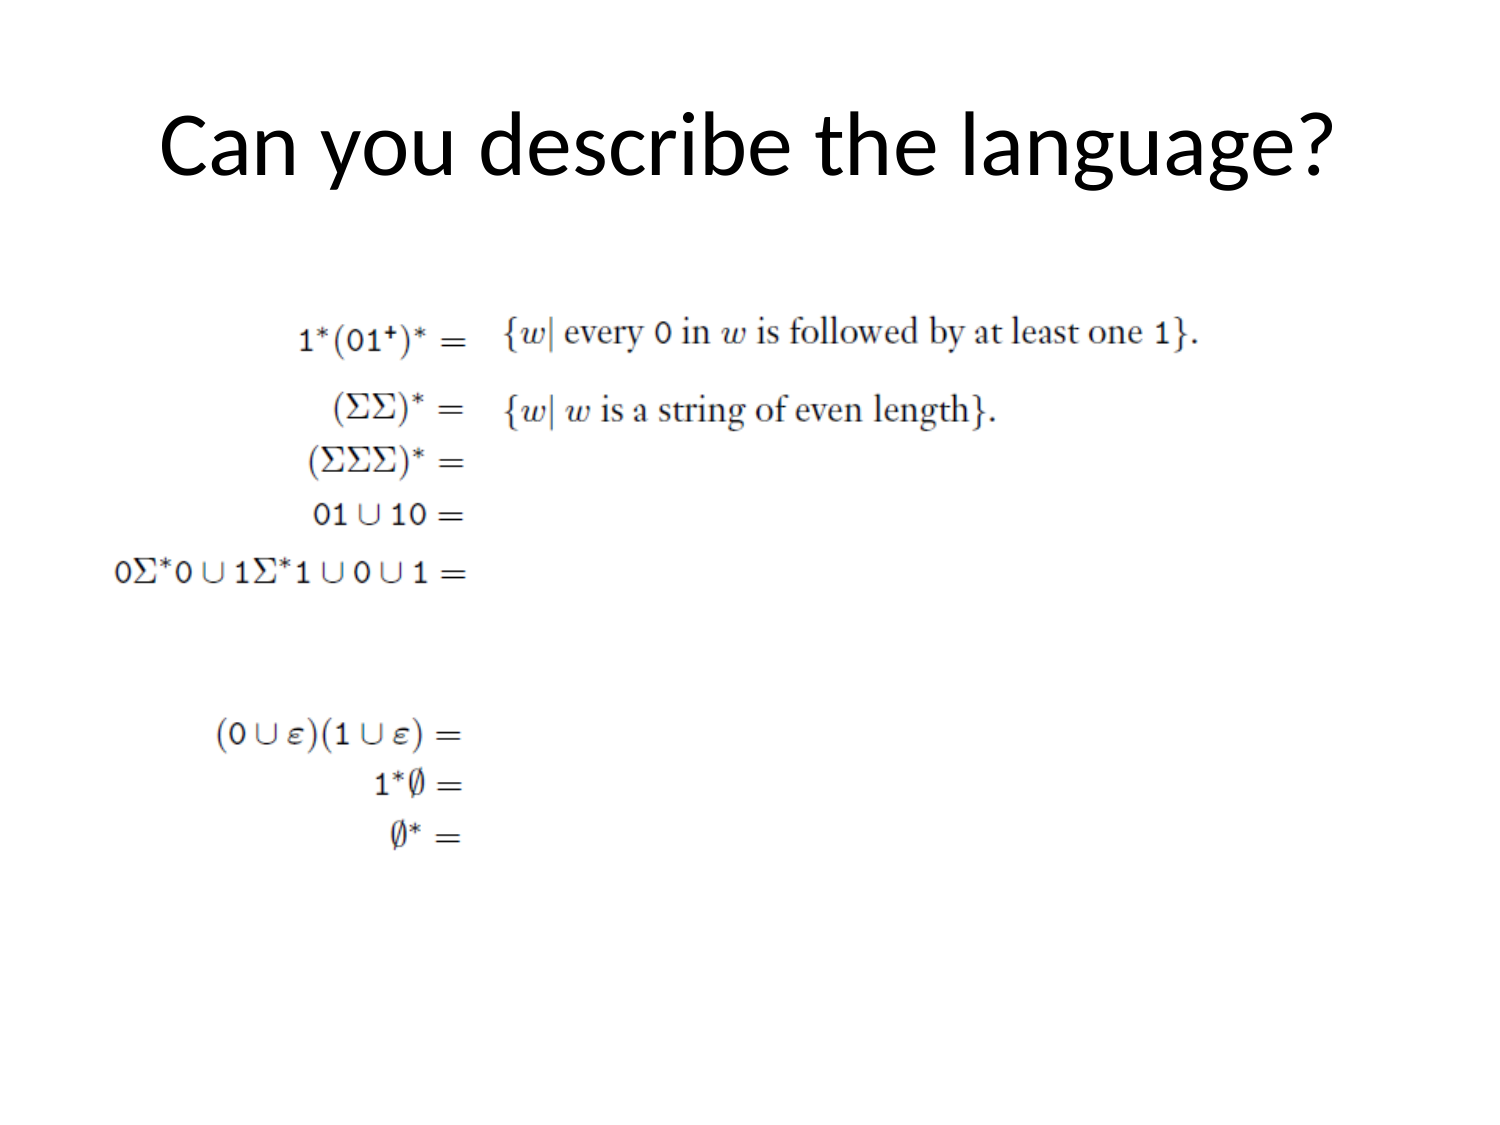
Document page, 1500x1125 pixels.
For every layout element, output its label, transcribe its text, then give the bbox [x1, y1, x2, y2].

title Can you describe the language? [75, 45, 1425, 233]
picture [495, 387, 1001, 445]
picture [495, 287, 1211, 359]
picture [87, 287, 476, 646]
picture [199, 699, 468, 863]
